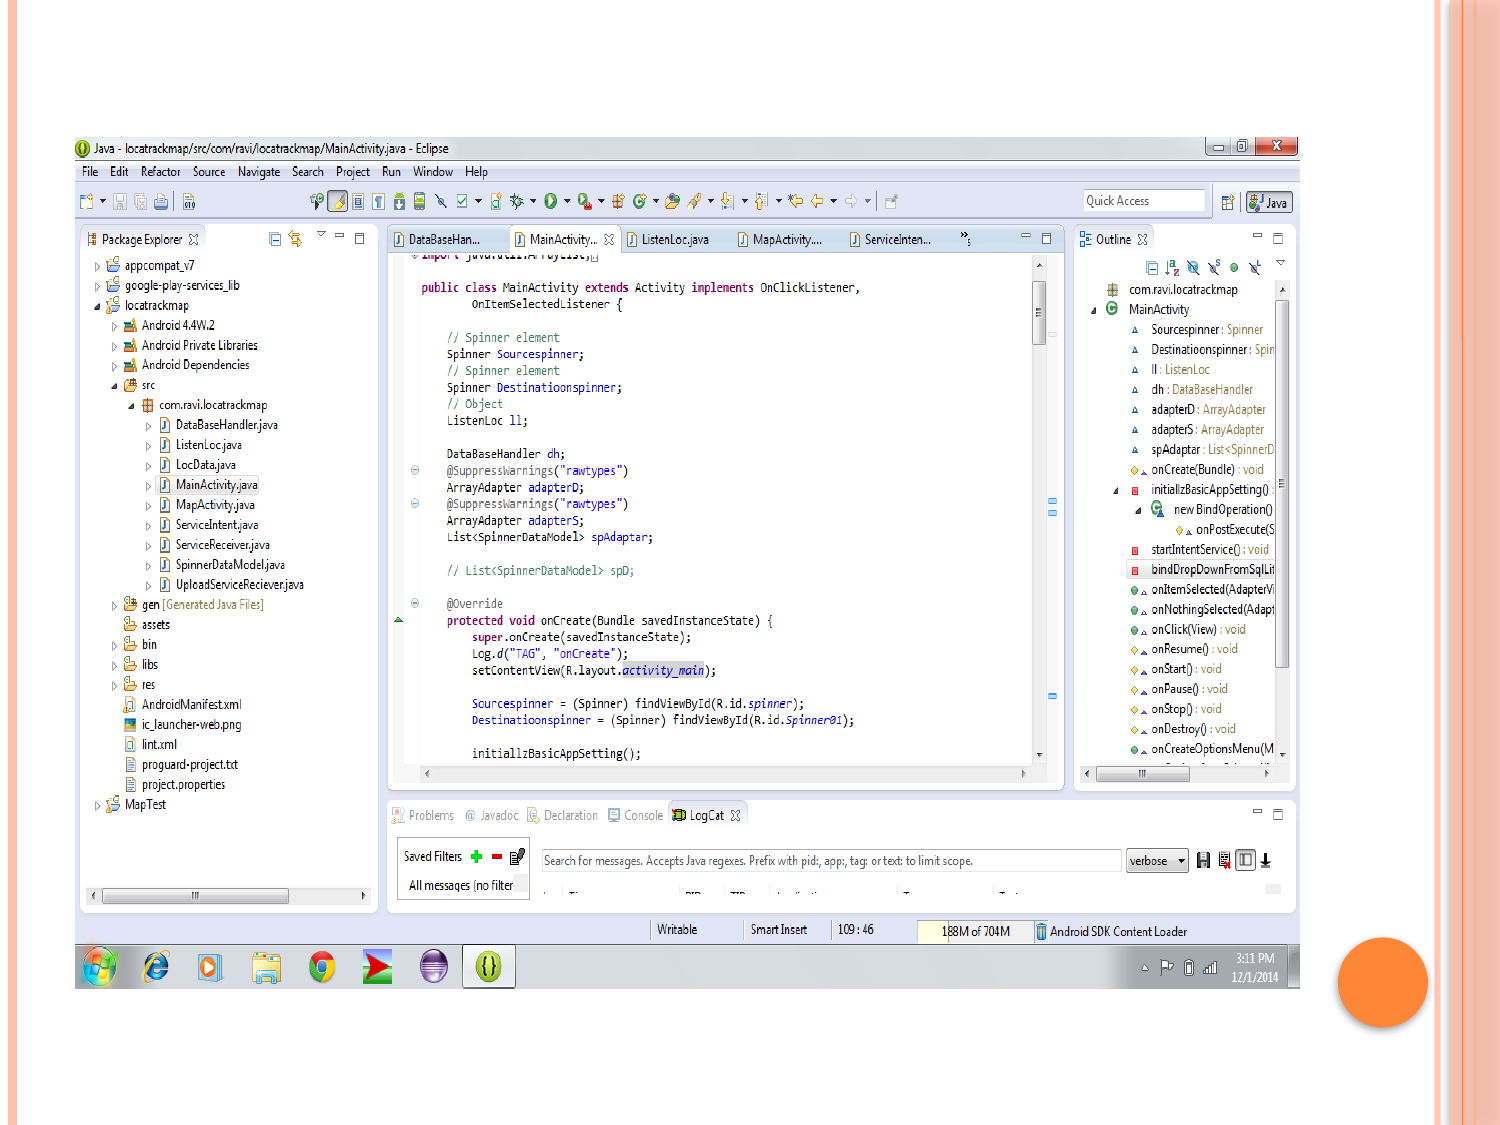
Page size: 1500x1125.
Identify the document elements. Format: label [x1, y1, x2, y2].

list [74, 136, 1301, 990]
